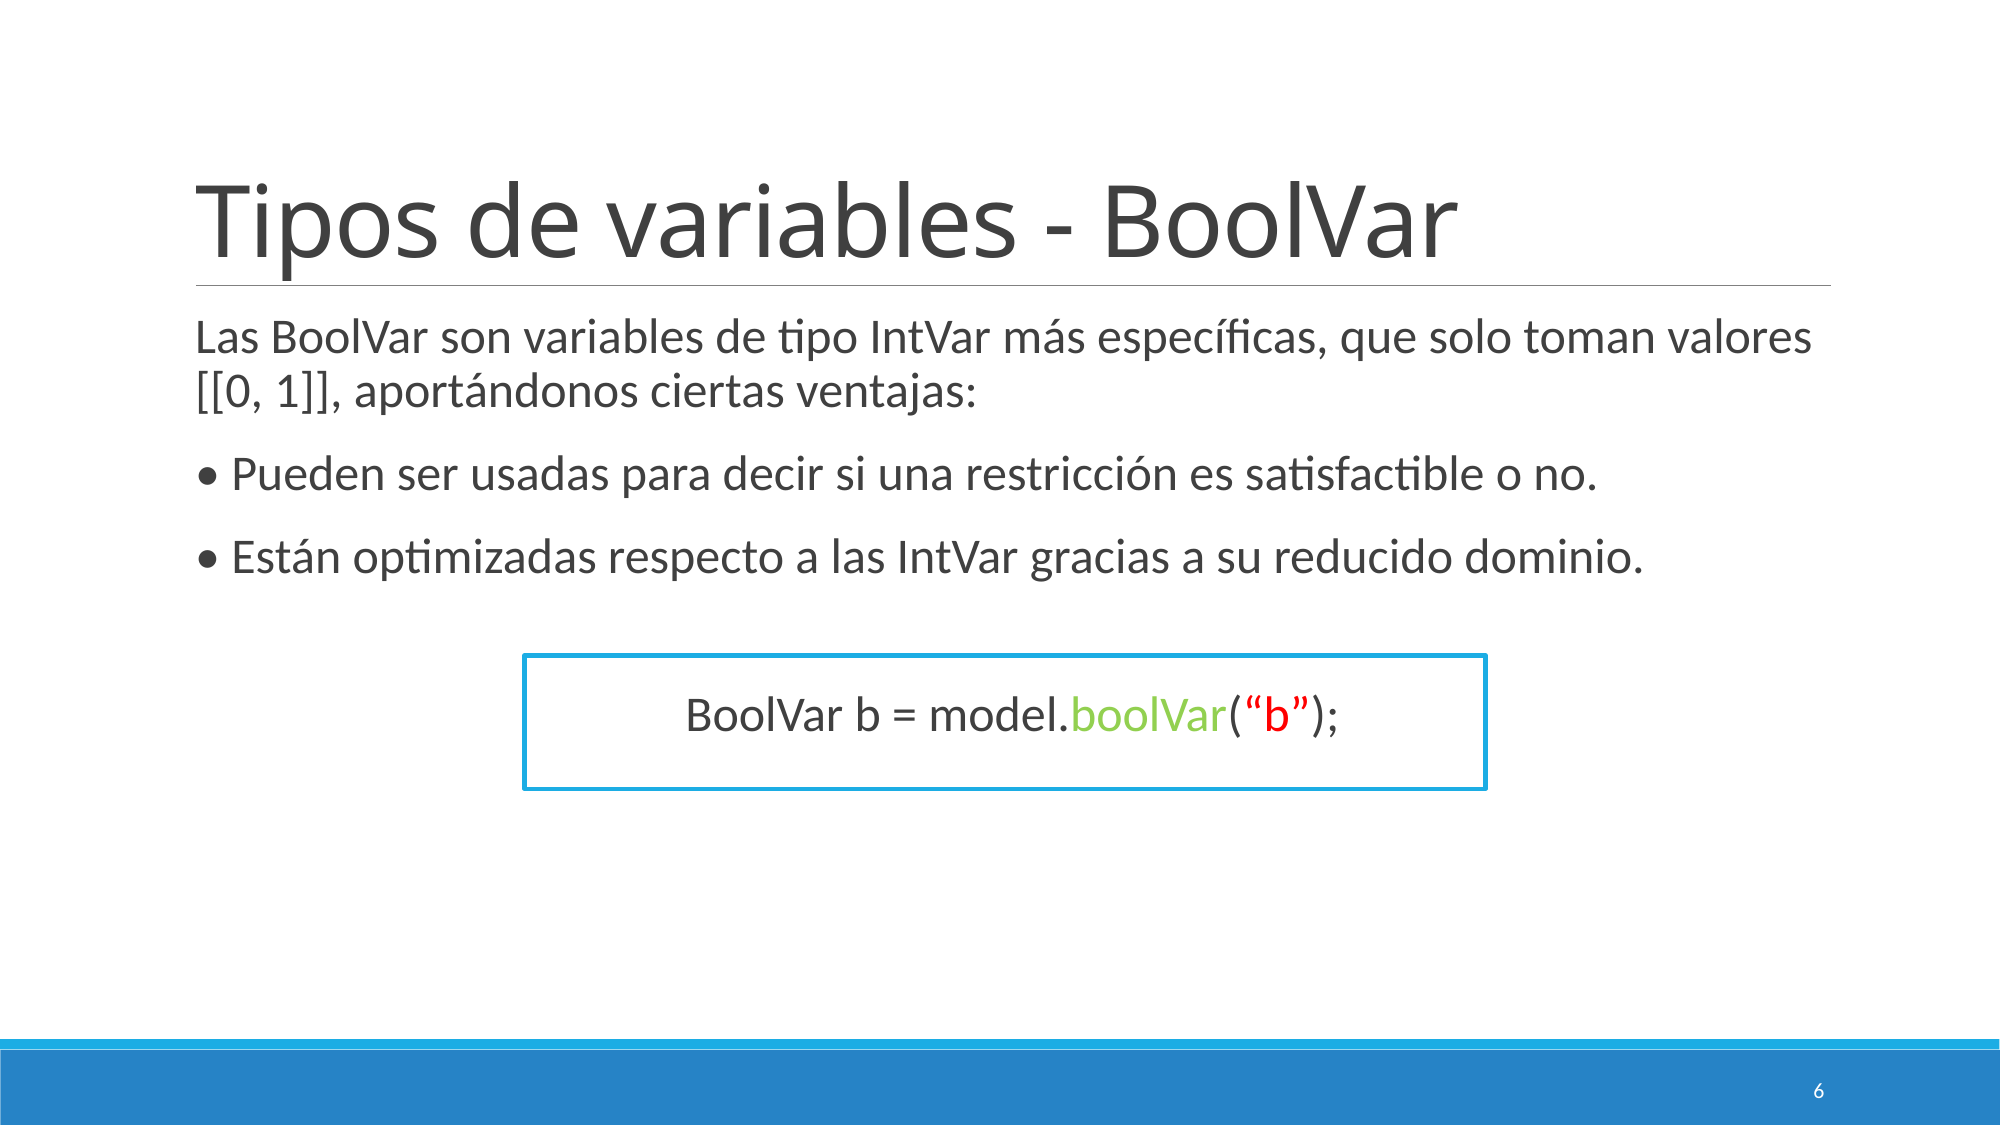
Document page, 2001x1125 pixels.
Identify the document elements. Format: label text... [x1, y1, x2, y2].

list Las BoolVar son variables de tipo IntVar más específicas, que solo toman valores [[0, 1]], aportándonos ciertas ventajas: • Pueden ser usadas para decir si una restricción es satisfactible o no. • Están optimizadas respecto a las IntVar gracias a su reducido dominio. BoolVar b = model.boolVar(“b”); [180, 302, 1830, 963]
slide_number 6 [1624, 1059, 1840, 1120]
text_box [523, 654, 1487, 790]
title Tipos de variables - BoolVar [180, 47, 1830, 285]
